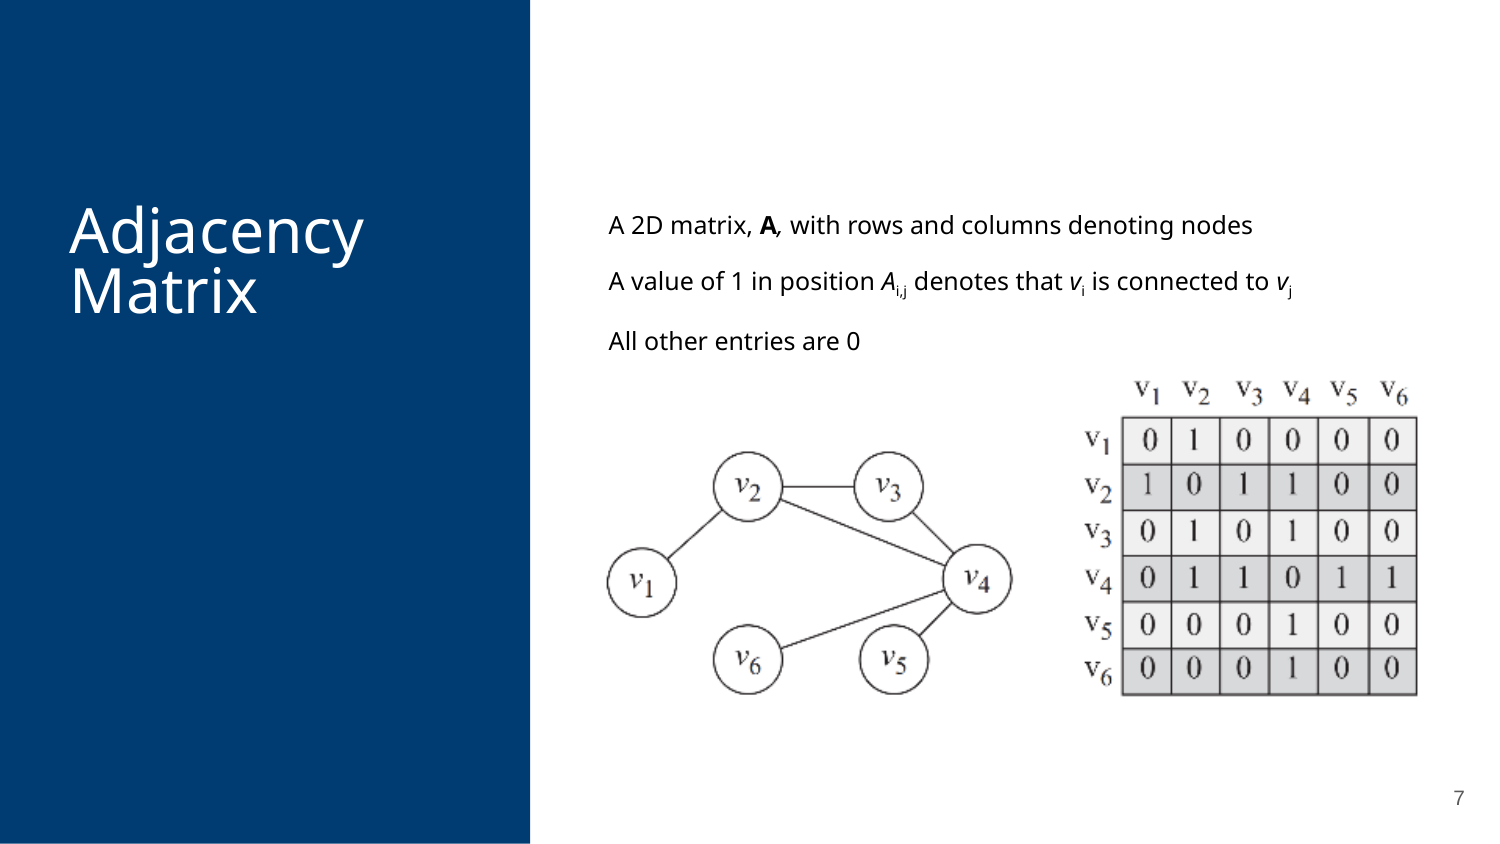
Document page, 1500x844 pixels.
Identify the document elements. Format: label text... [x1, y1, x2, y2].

text_box [0, 0, 531, 844]
text_box Adjacency Matrix [69, 205, 507, 426]
text_box A 2D matrix, A, with rows and columns denoting nodes A value of 1 in position Ai,j denotes that vi is connected to vj All other entries are 0 [608, 205, 1438, 339]
slide_number 7 [1389, 764, 1480, 830]
picture [593, 353, 1439, 731]
